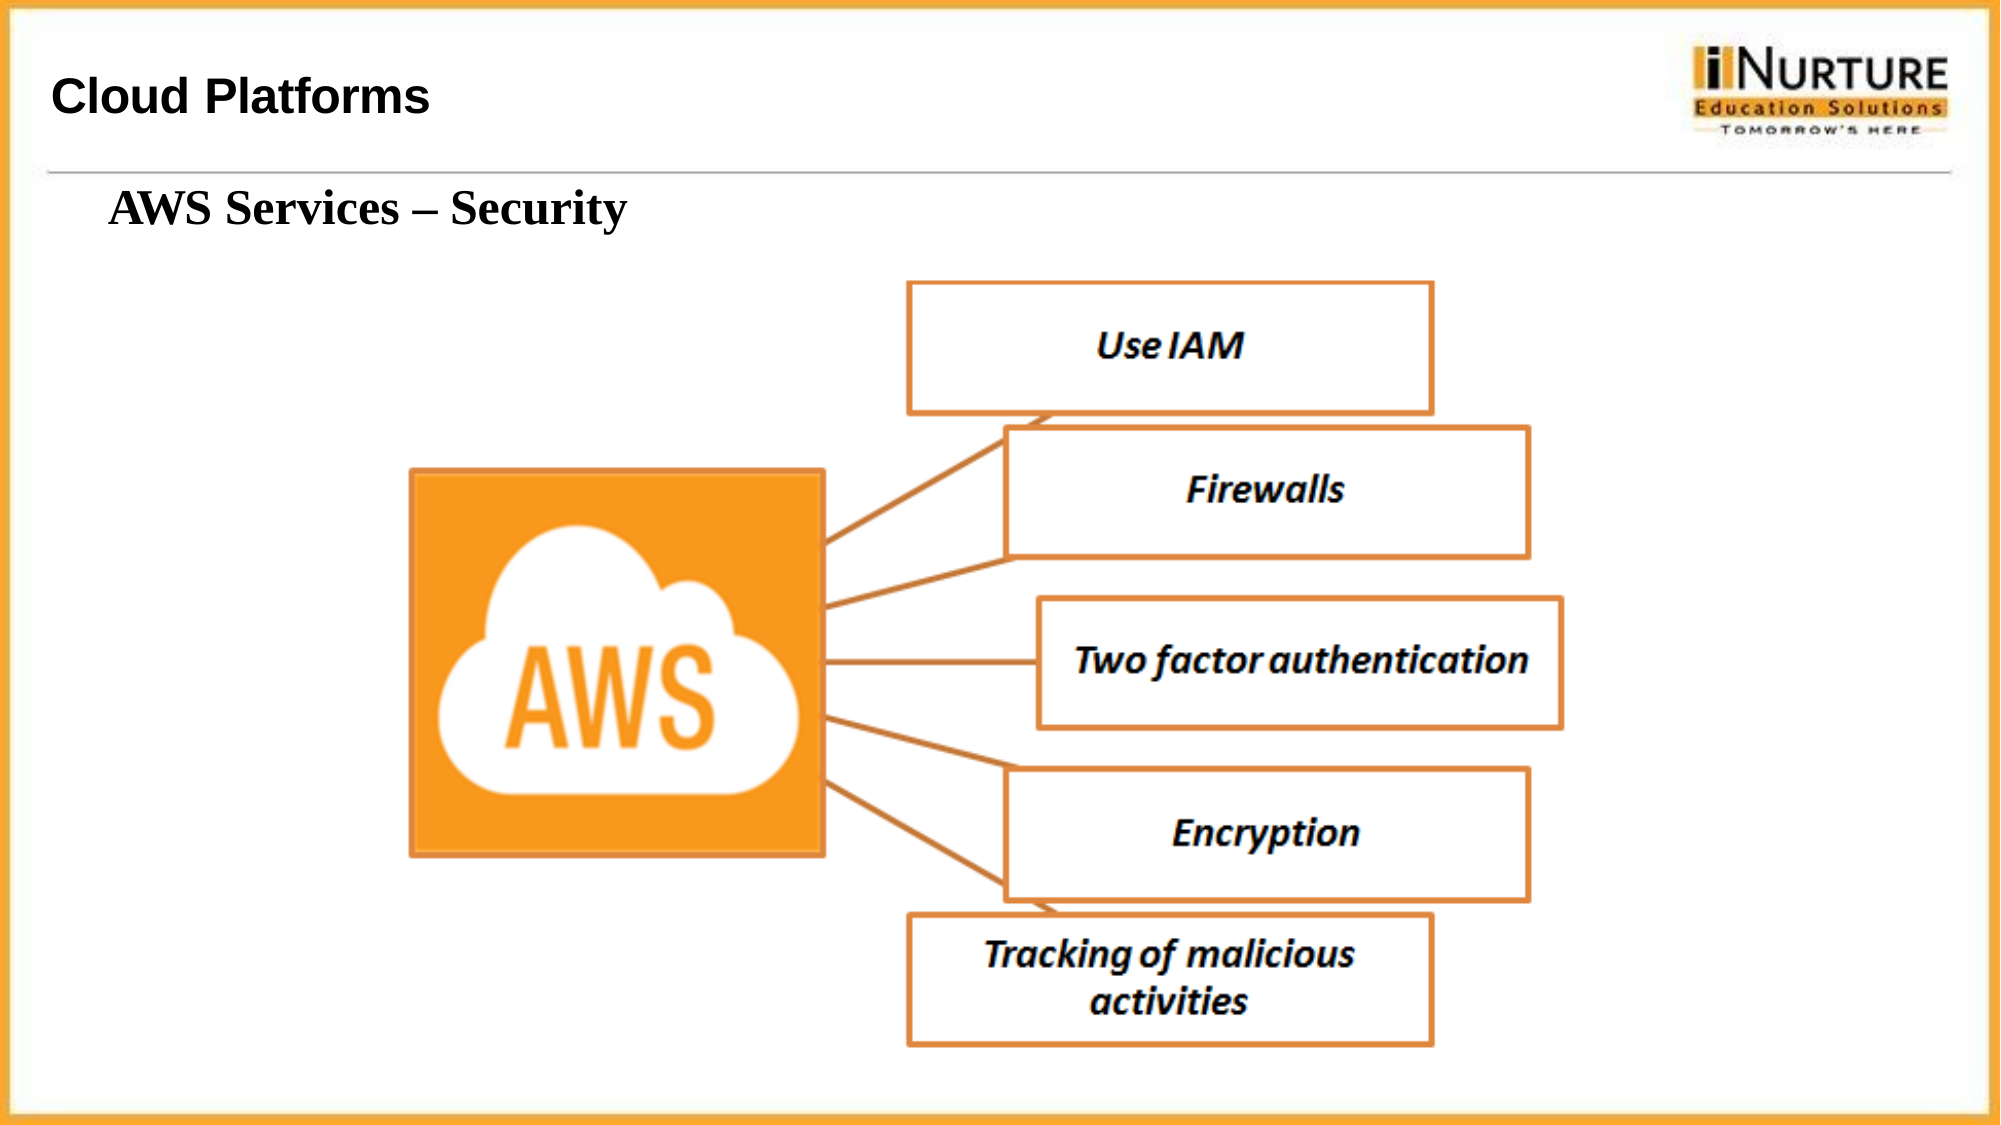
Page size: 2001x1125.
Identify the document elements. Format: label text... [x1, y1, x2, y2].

text_box AWS Services – Security [433, 172, 634, 235]
title Cloud Platforms [48, 61, 433, 251]
picture [0, 0, 2000, 1125]
